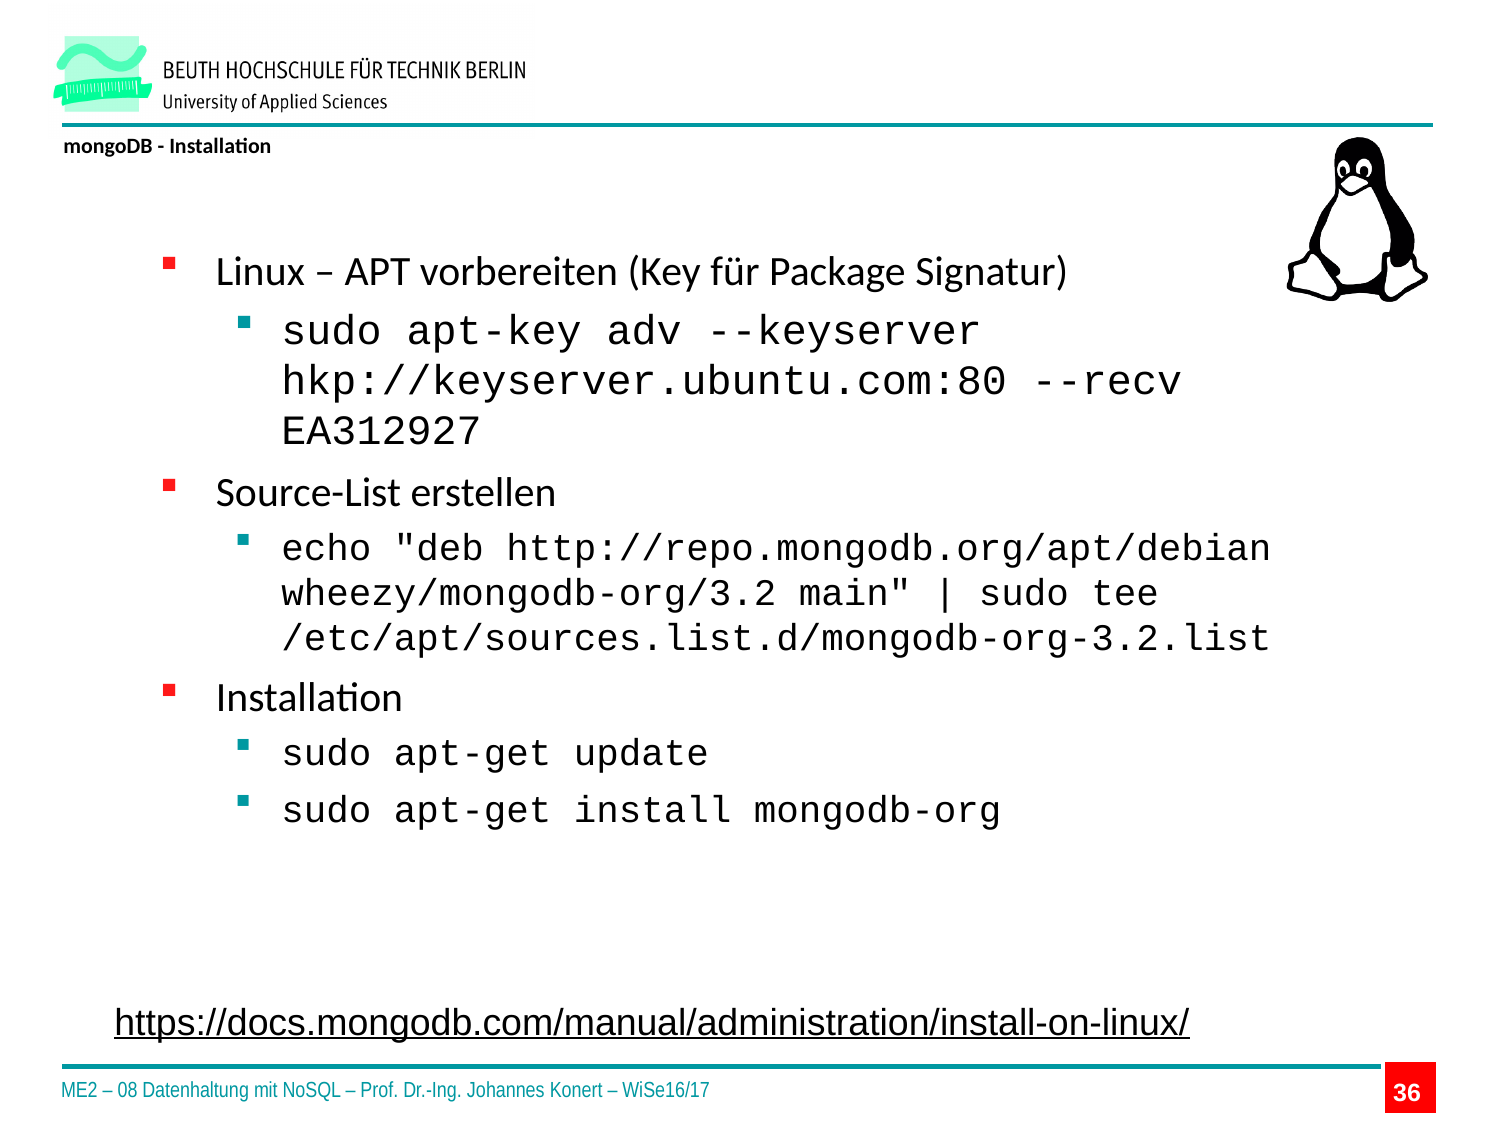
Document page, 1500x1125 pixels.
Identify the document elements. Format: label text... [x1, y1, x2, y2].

footer ME2 – 08 Datenhaltung mit NoSQL – Prof. Dr.-Ing. Johannes Konert – WiSe16/17 [61, 1075, 864, 1120]
picture [1274, 136, 1440, 302]
picture [48, 3, 535, 123]
text_box [119, 211, 1269, 961]
slide_number 36 [1089, 1076, 1422, 1116]
text_box Linux – APT vorbereiten (Key für Package Signatur) sudo apt-key adv --keyserver hkp://keyserver.ubuntu.com:80 --recv EA312927 Source-List erstellen echo "deb http://repo.mongodb.org/apt/debian wheezy/mongodb-org/3.2 main" | sudo tee /etc/apt/sources.list.d/mongodb-org-3.2.list Installation sudo apt-get update sudo apt-get install mongodb-org [144, 236, 1393, 986]
title mongoDB - Installation [48, 123, 1440, 192]
text_box https://docs.mongodb.com/manual/administration/install-on-linux/ [99, 990, 1232, 1050]
